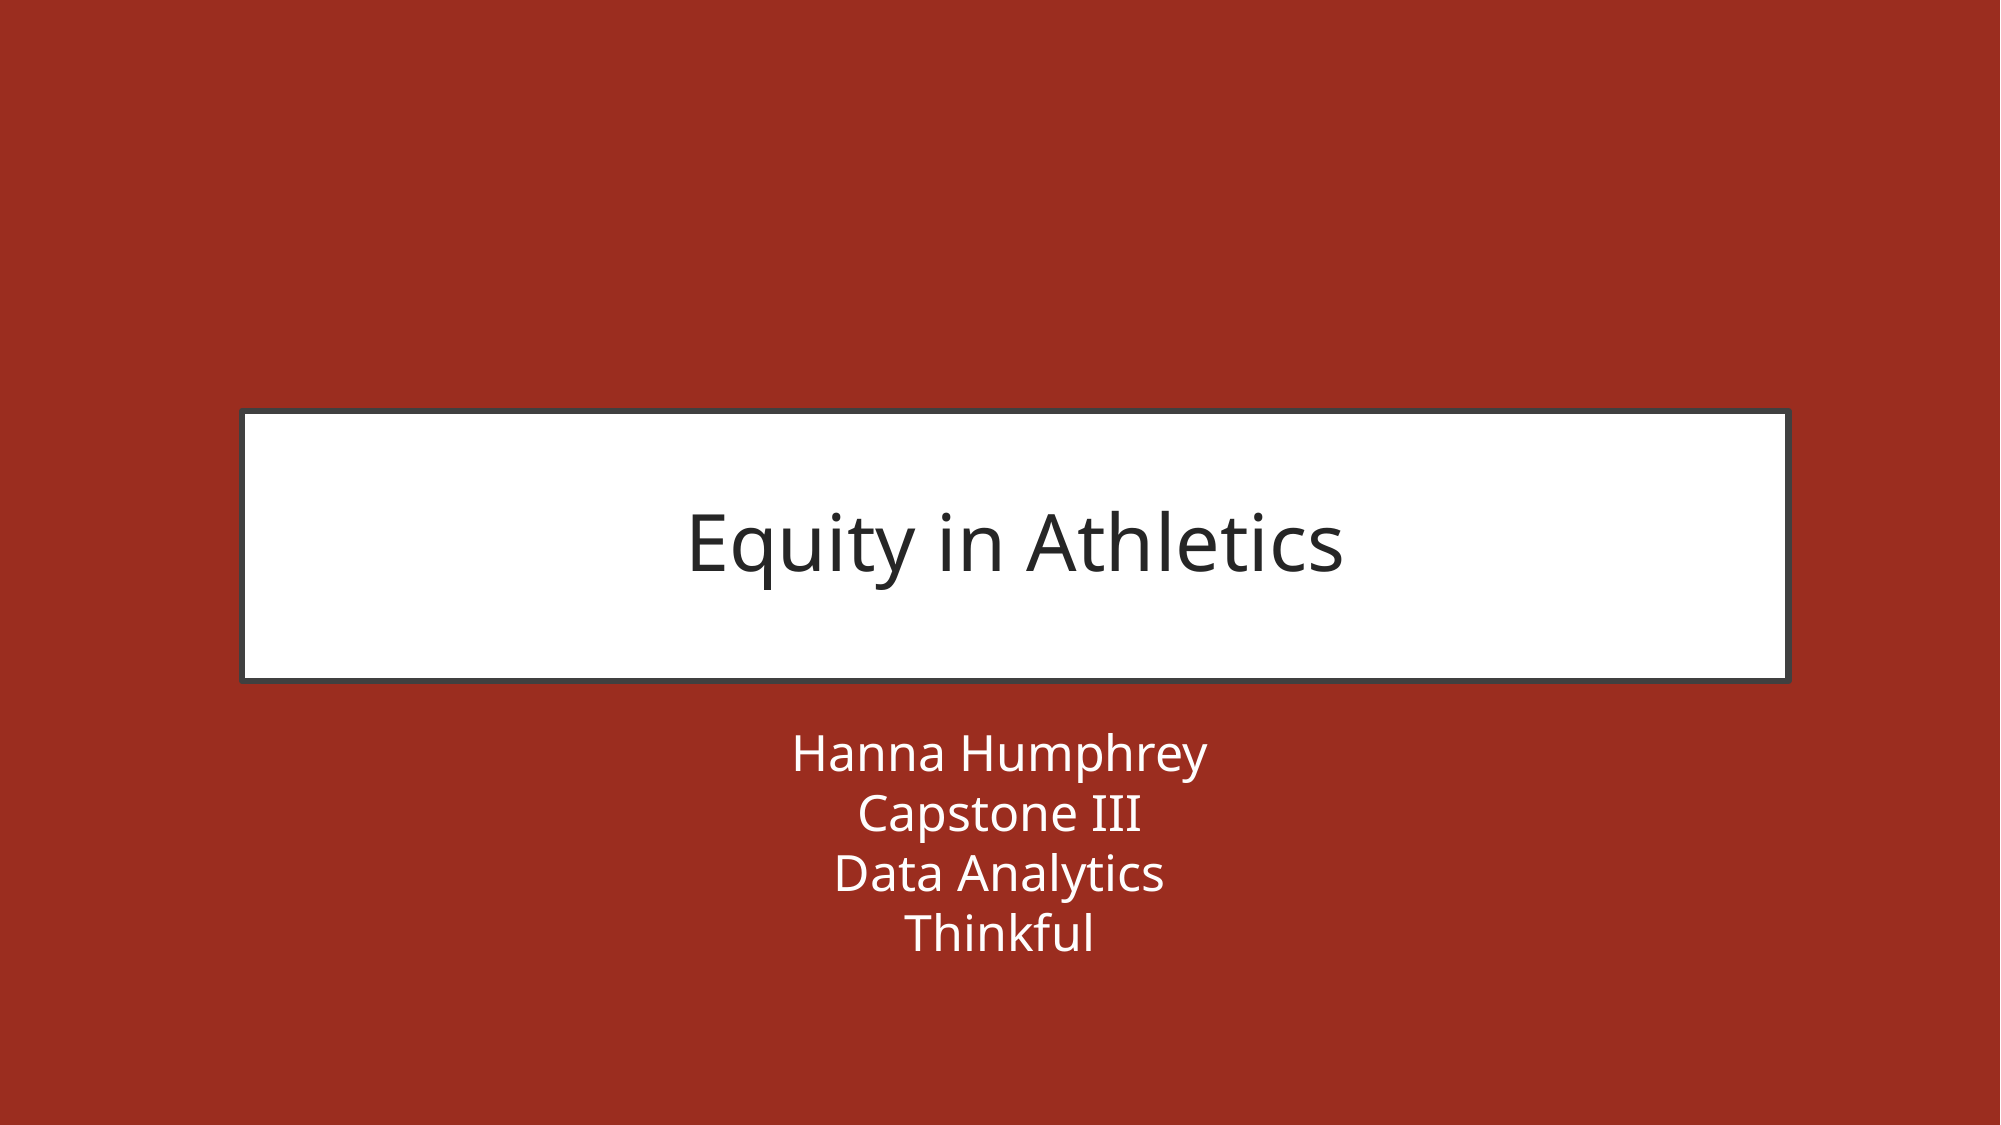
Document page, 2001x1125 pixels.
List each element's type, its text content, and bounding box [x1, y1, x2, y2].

subtitle Hanna Humphrey Capstone III Data Analytics Thinkful [442, 713, 1558, 1006]
title Equity in Athletics [239, 408, 1792, 684]
